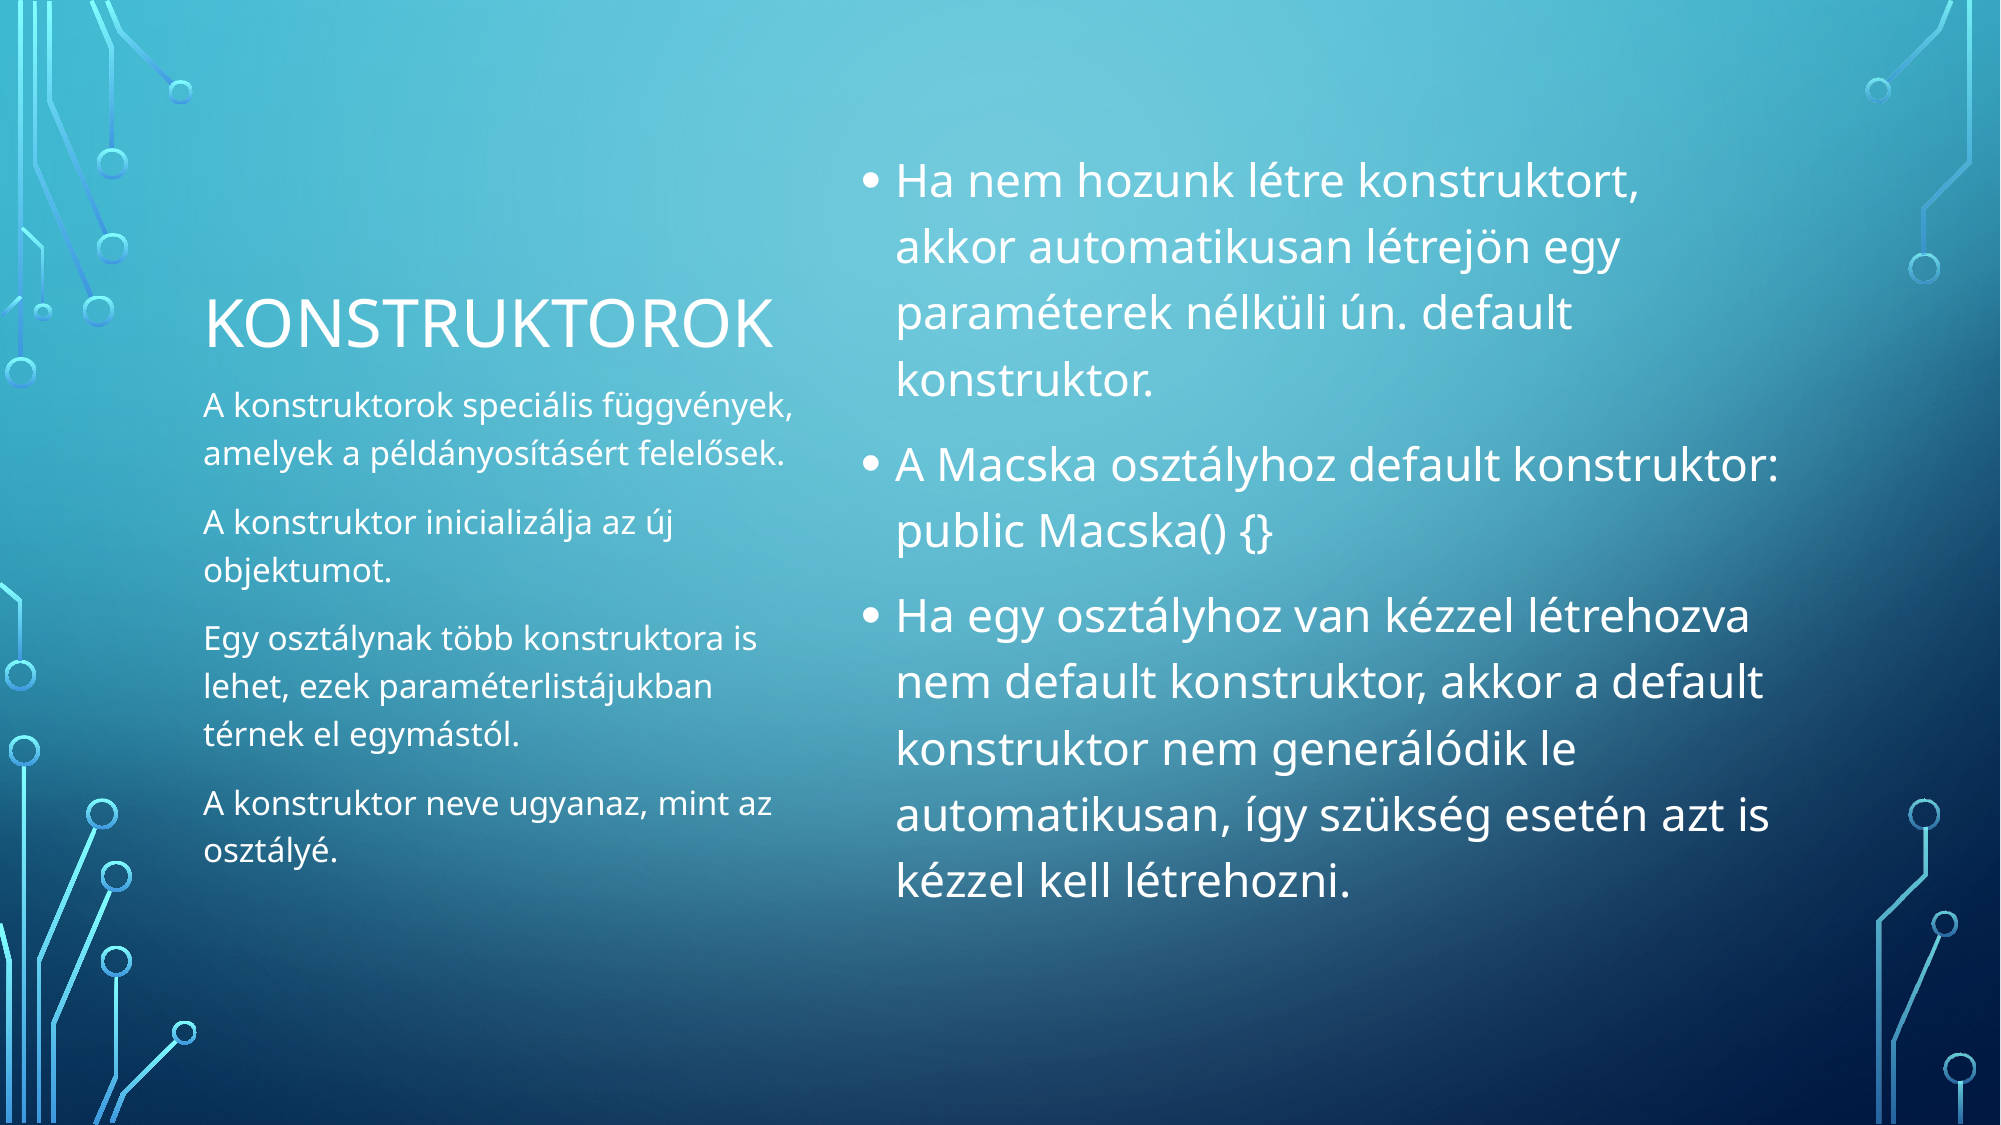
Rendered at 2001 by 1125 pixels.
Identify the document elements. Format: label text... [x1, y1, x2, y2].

list A konstruktorok speciális függvények, amelyek a példányosításért felelősek. A konstruktor inicializálja az új objektumot. Egy osztálynak több konstruktora is lehet, ezek paraméterlistájukban térnek el egymástól. A konstruktor neve ugyanaz, mint az osztályé. [188, 369, 821, 950]
list Ha nem hozunk létre konstruktort, akkor automatikusan létrejön egy paraméterek nélküli ún. default konstruktor. A Macska osztályhoz default konstruktor: public Macska() {} Ha egy osztályhoz van kézzel létrehozva nem default konstruktor, akkor a default konstruktor nem generálódik le automatikusan, így szükség esetén azt is kézzel kell létrehozni. [845, 97, 1813, 950]
title Konstruktorok [188, 99, 821, 369]
